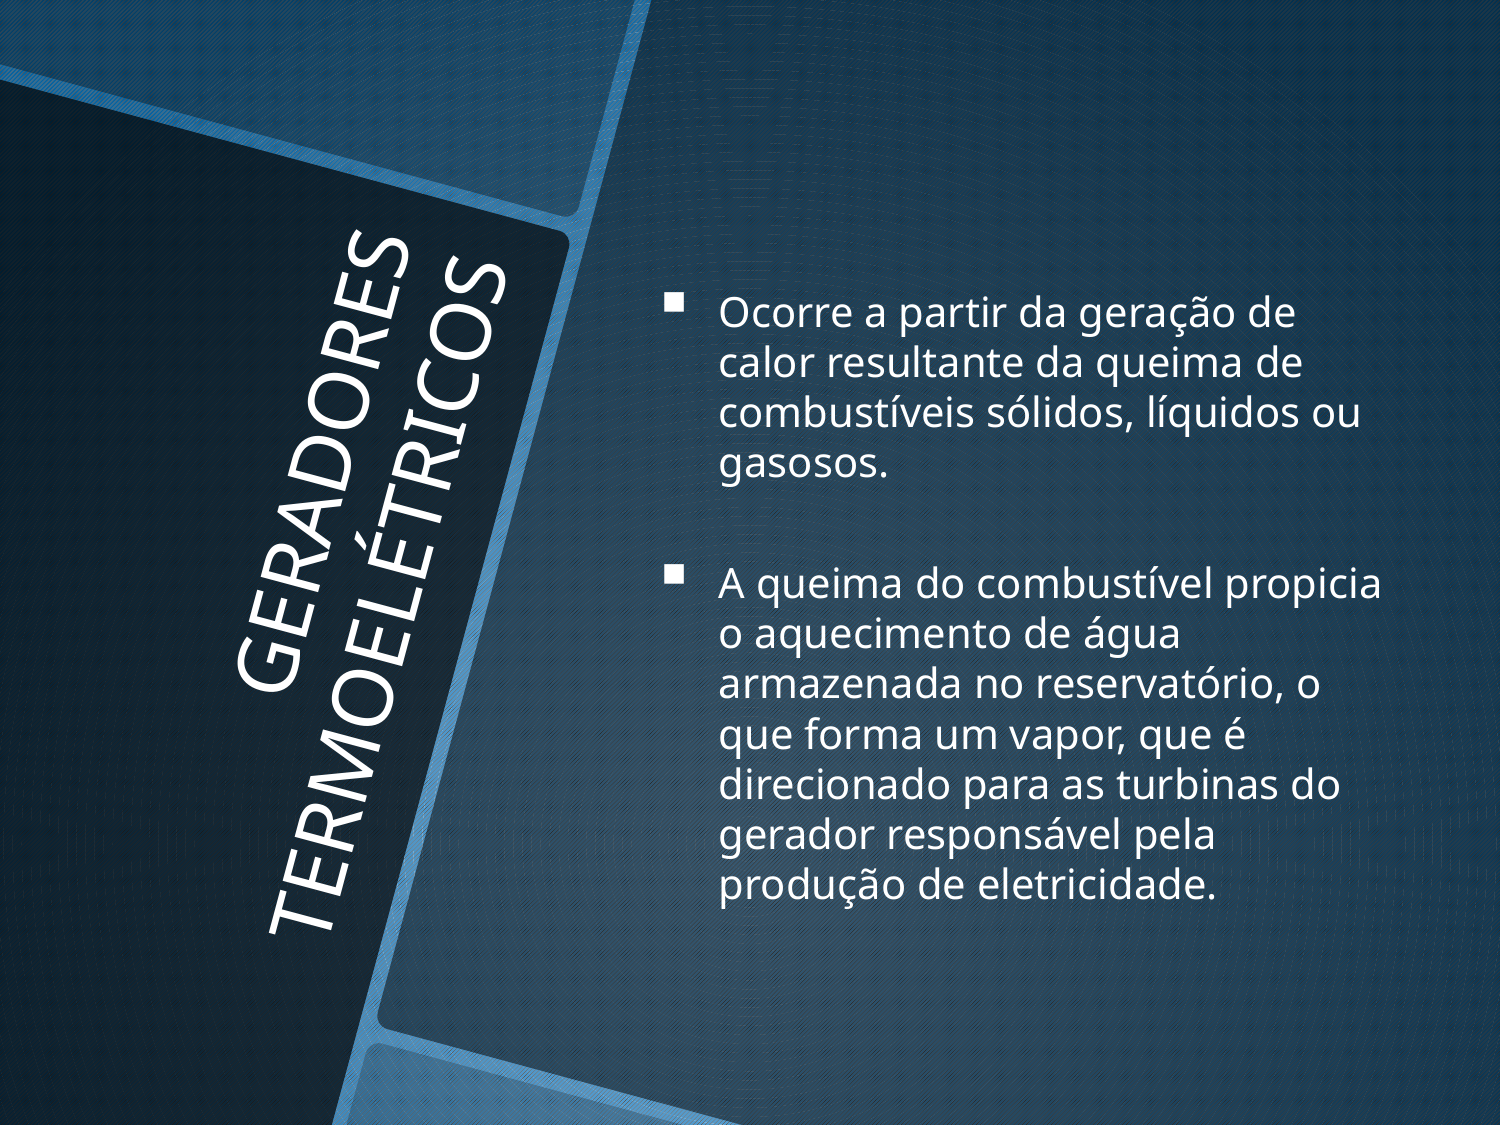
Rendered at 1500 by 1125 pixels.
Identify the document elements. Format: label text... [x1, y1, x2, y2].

text_box GERADORES TERMOELÉTRICOS [53, 184, 538, 1060]
list Ocorre a partir da geração de calor resultante da queima de combustíveis sólidos, líquidos ou gasosos. A queima do combustível propicia o aquecimento de água armazenada no reservatório, o que forma um vapor, que é direcionado para as turbinas do gerador responsável pela produção de eletricidade. [643, 205, 1408, 1039]
